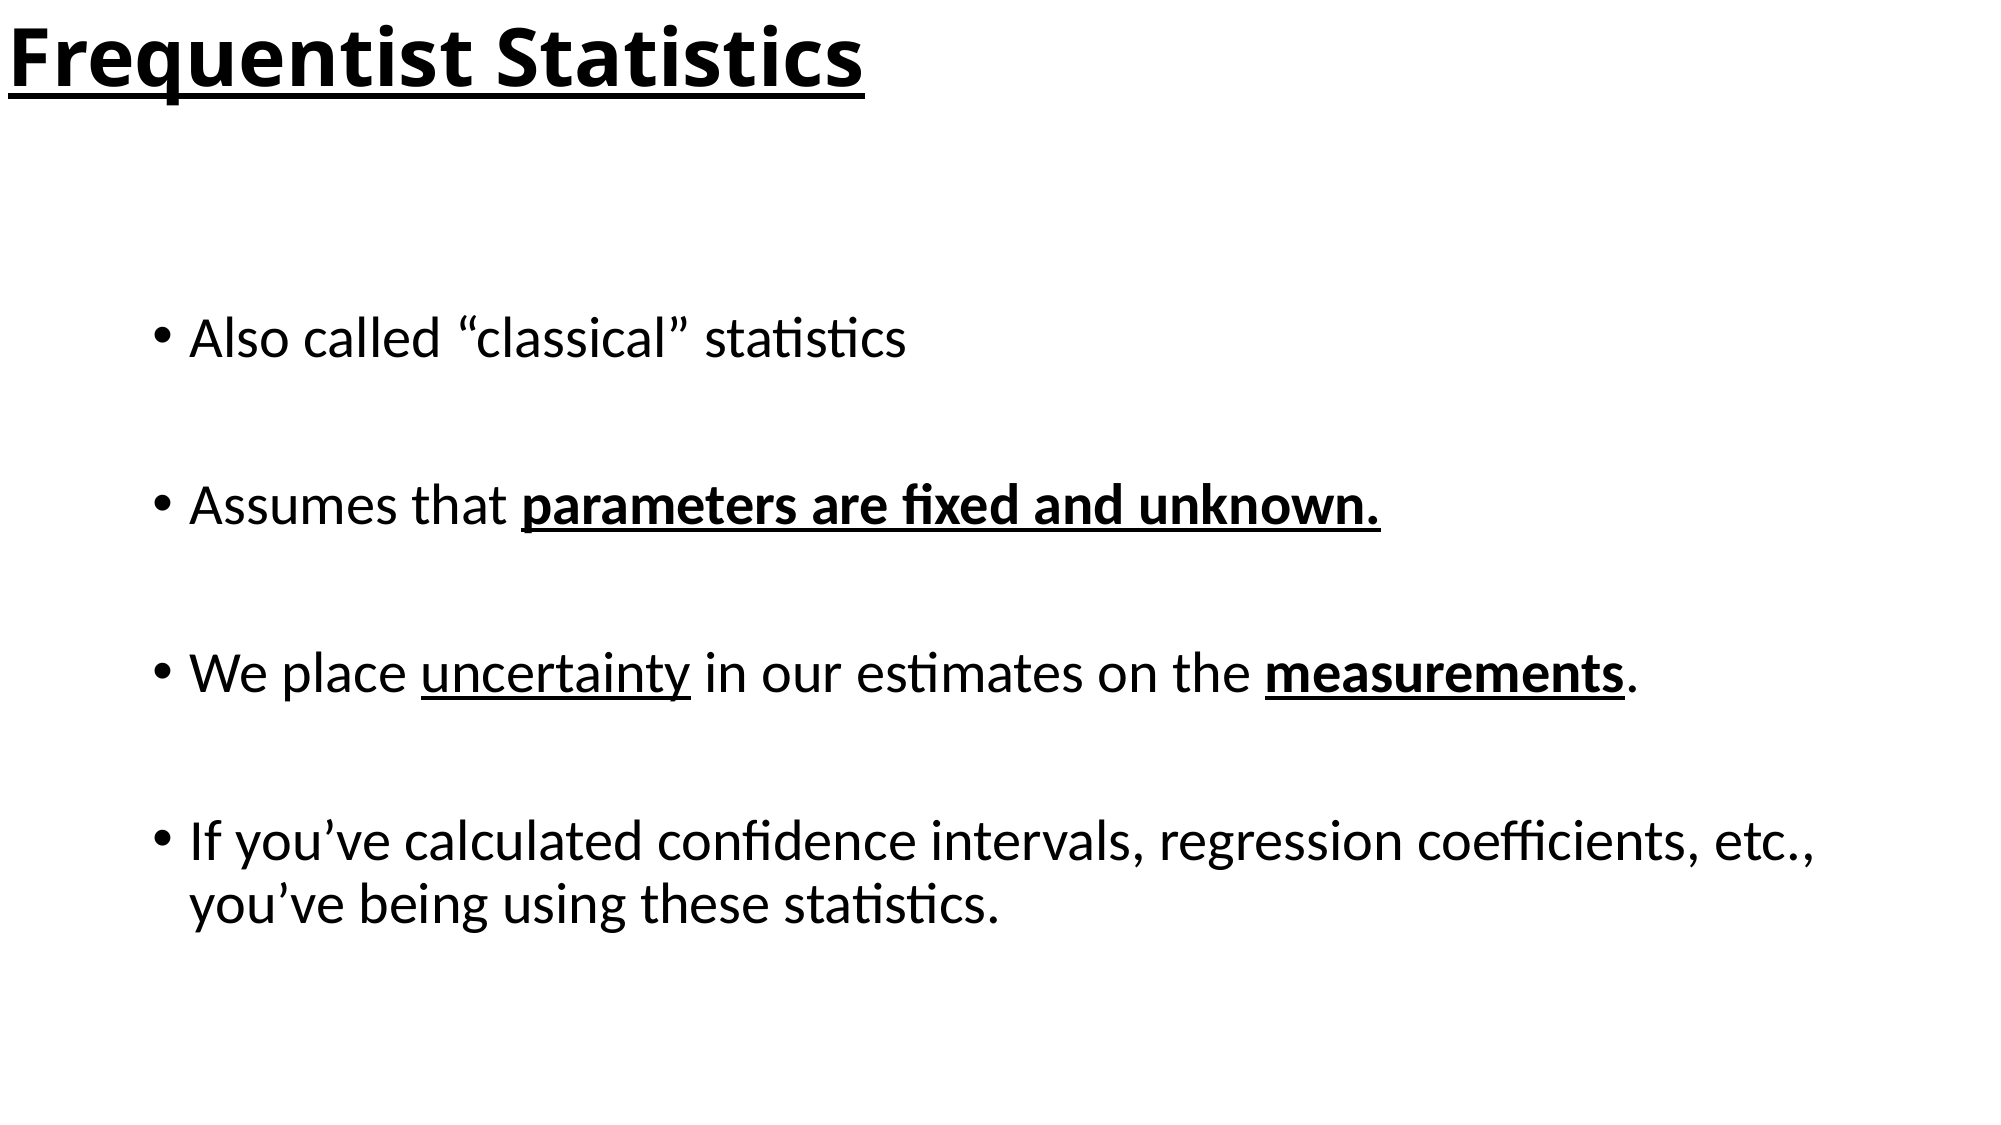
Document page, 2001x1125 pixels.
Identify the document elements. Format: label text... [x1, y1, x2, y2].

text_box Frequentist Statistics [0, 0, 955, 122]
list Also called “classical” statistics Assumes that parameters are fixed and unknown. We place uncertainty in our estimates on the measurements. If you’ve calculated confidence intervals, regression coefficients, etc., you’ve being using these statistics. [137, 299, 1863, 1014]
